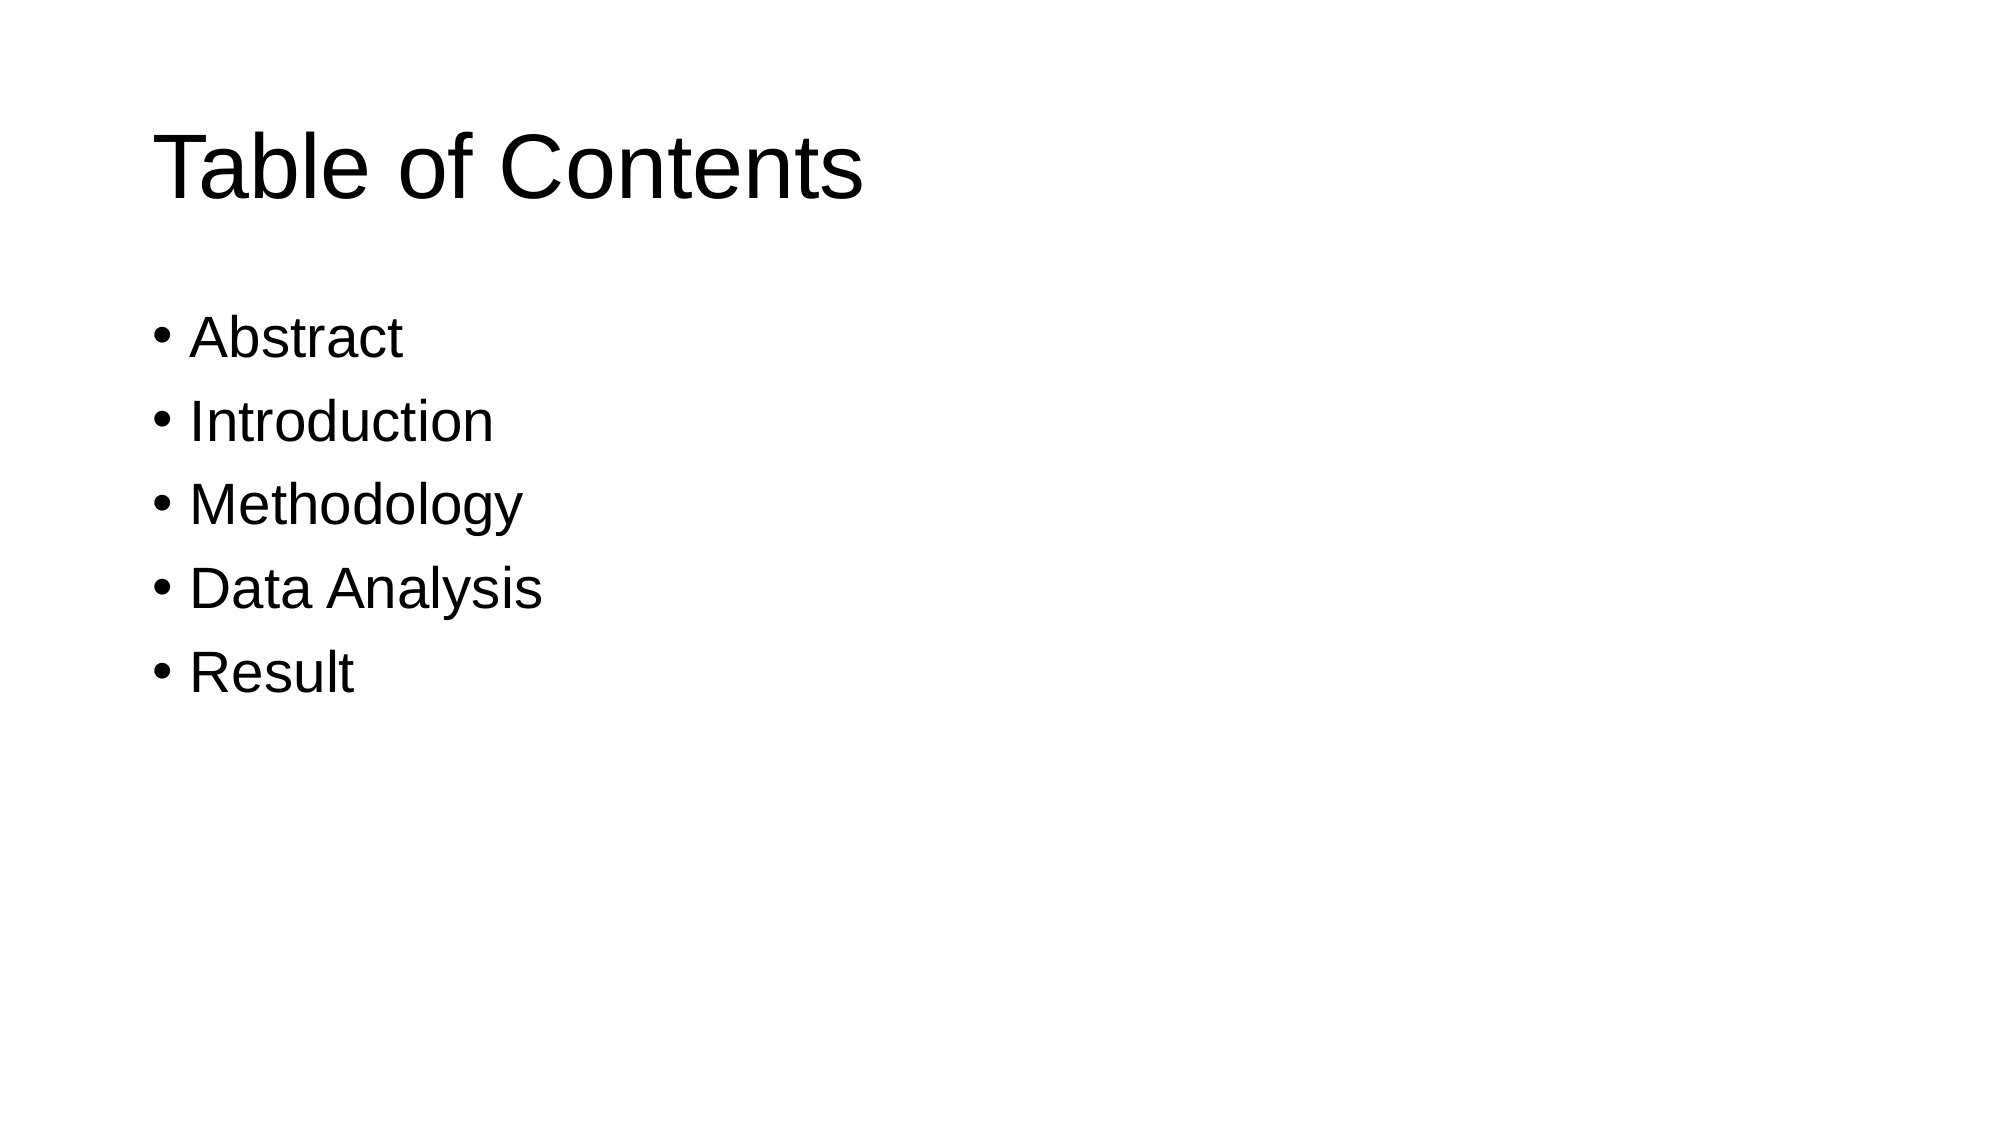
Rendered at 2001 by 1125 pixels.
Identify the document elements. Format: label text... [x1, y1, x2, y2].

list Abstract Introduction Methodology Data Analysis Result [137, 299, 1863, 1014]
title Table of Contents [137, 59, 1863, 278]
